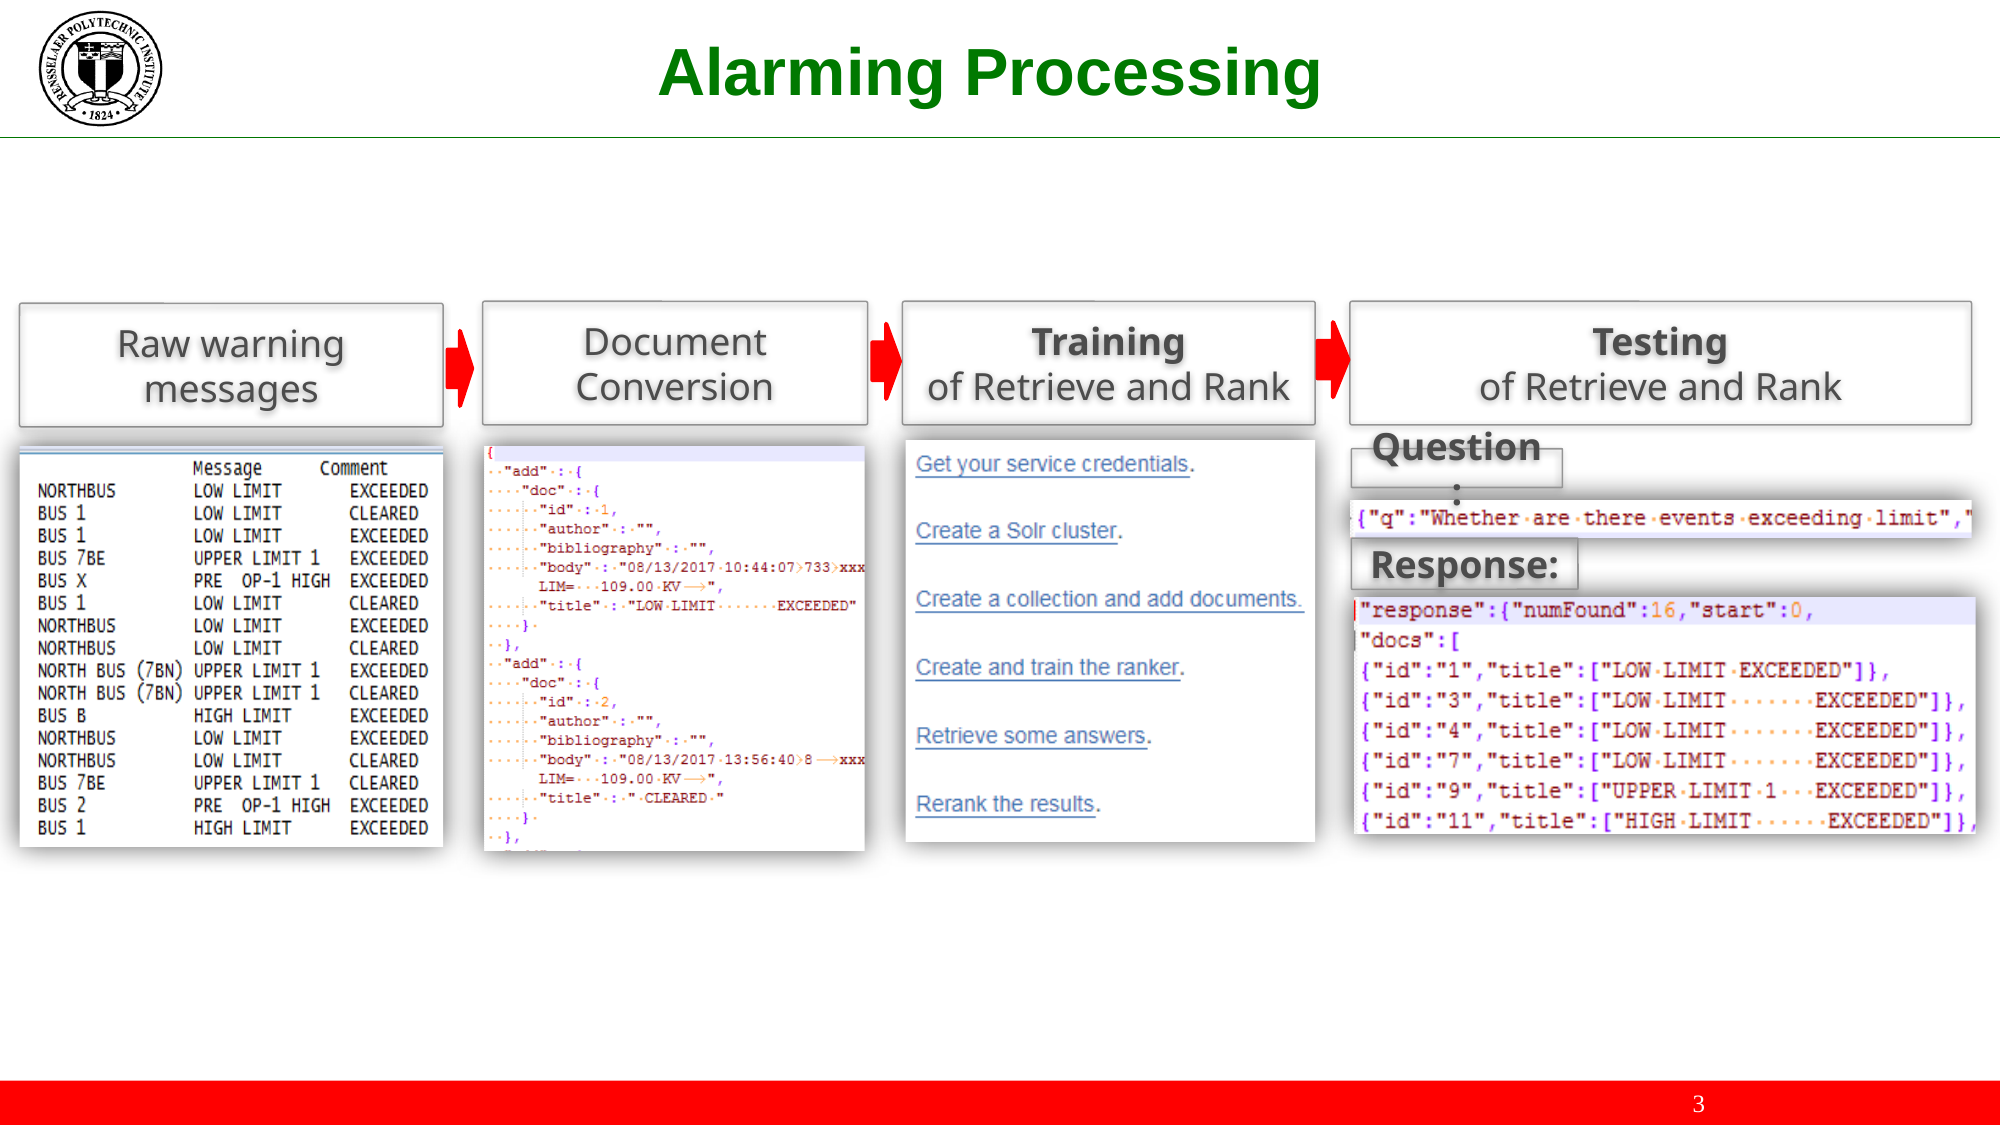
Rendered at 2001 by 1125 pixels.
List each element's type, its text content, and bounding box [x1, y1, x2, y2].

text_box [870, 321, 902, 401]
text_box Testing of Retrieve and Rank [1349, 300, 1973, 426]
text_box Response: [1350, 546, 1579, 591]
picture [905, 440, 1316, 842]
picture [1353, 596, 1976, 834]
picture [1349, 499, 1972, 538]
text_box [445, 328, 475, 408]
title Alarming Processing [99, 0, 1900, 138]
text_box Raw warning messages [18, 302, 444, 427]
text_box [1315, 320, 1351, 400]
text_box Training of Retrieve and Rank [901, 300, 1316, 423]
picture [37, 9, 99, 128]
picture [483, 446, 865, 851]
text_box Document Conversion [481, 300, 869, 426]
picture [19, 446, 444, 847]
text_box Question: [1350, 447, 1564, 489]
